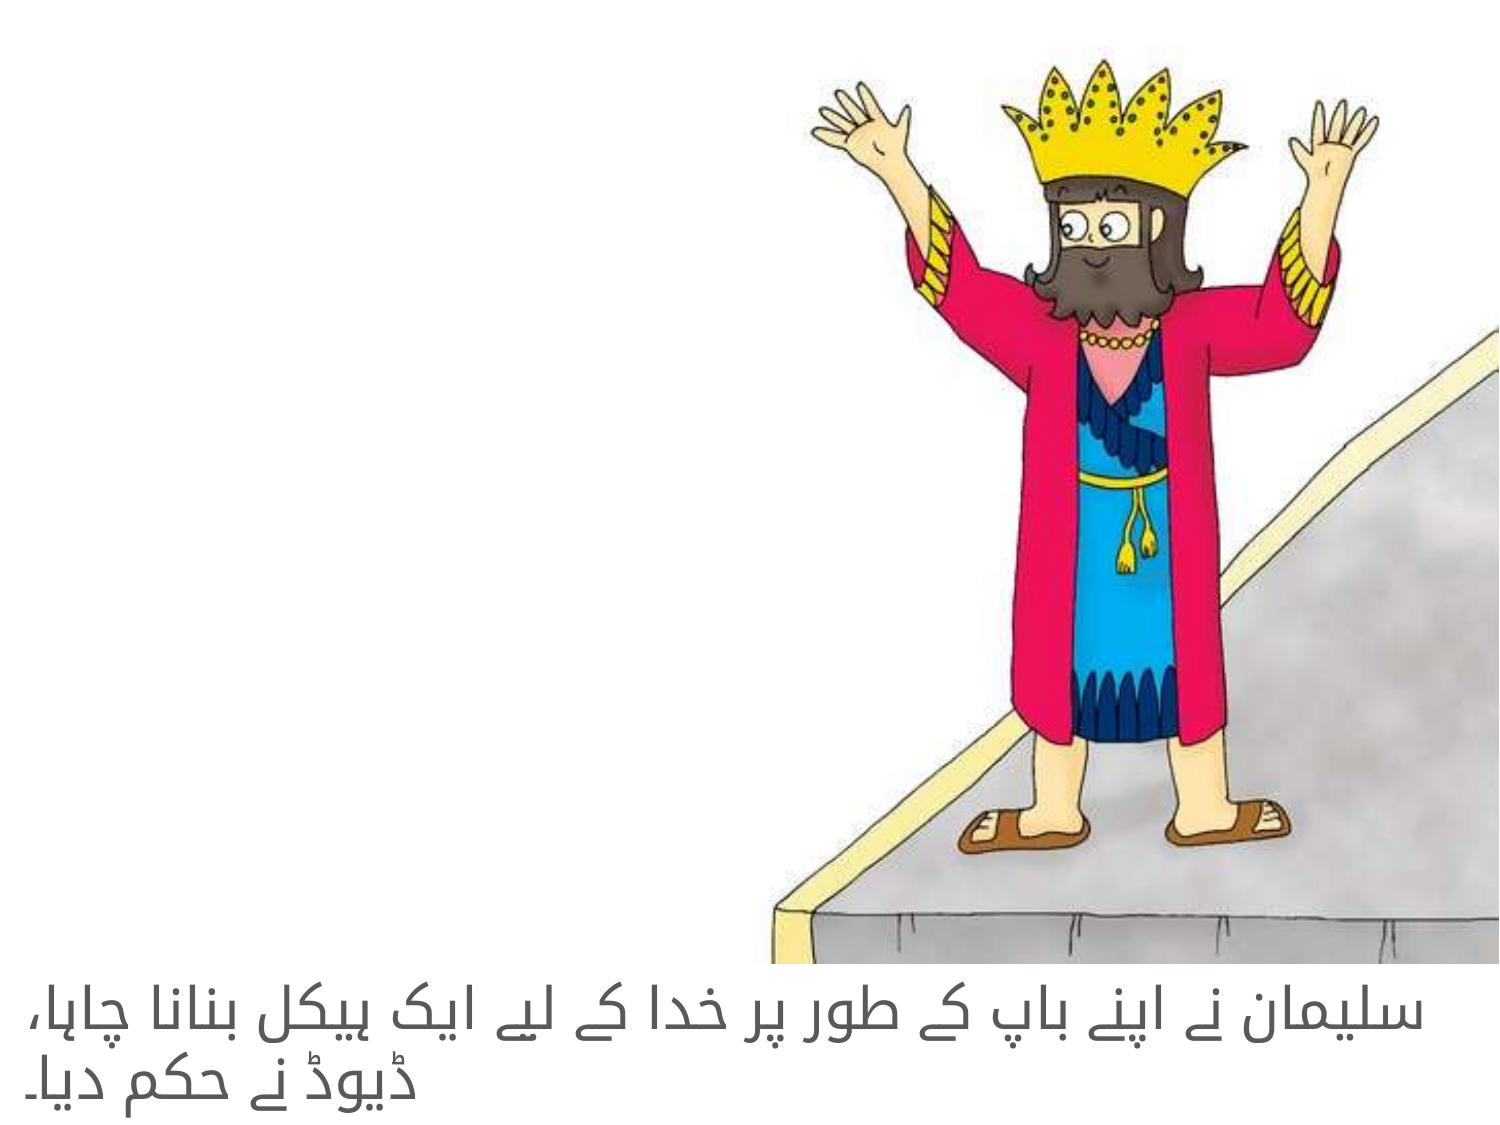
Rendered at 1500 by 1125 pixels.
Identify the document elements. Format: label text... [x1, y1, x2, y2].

picture [159, 13, 1499, 964]
text_box سلیمان نے اپنے باپ کے طور پر خدا کے لیے ایک ہیکل بنانا چاہا، ڈیوڈ نے حکم دیا۔ [11, 964, 1483, 1119]
